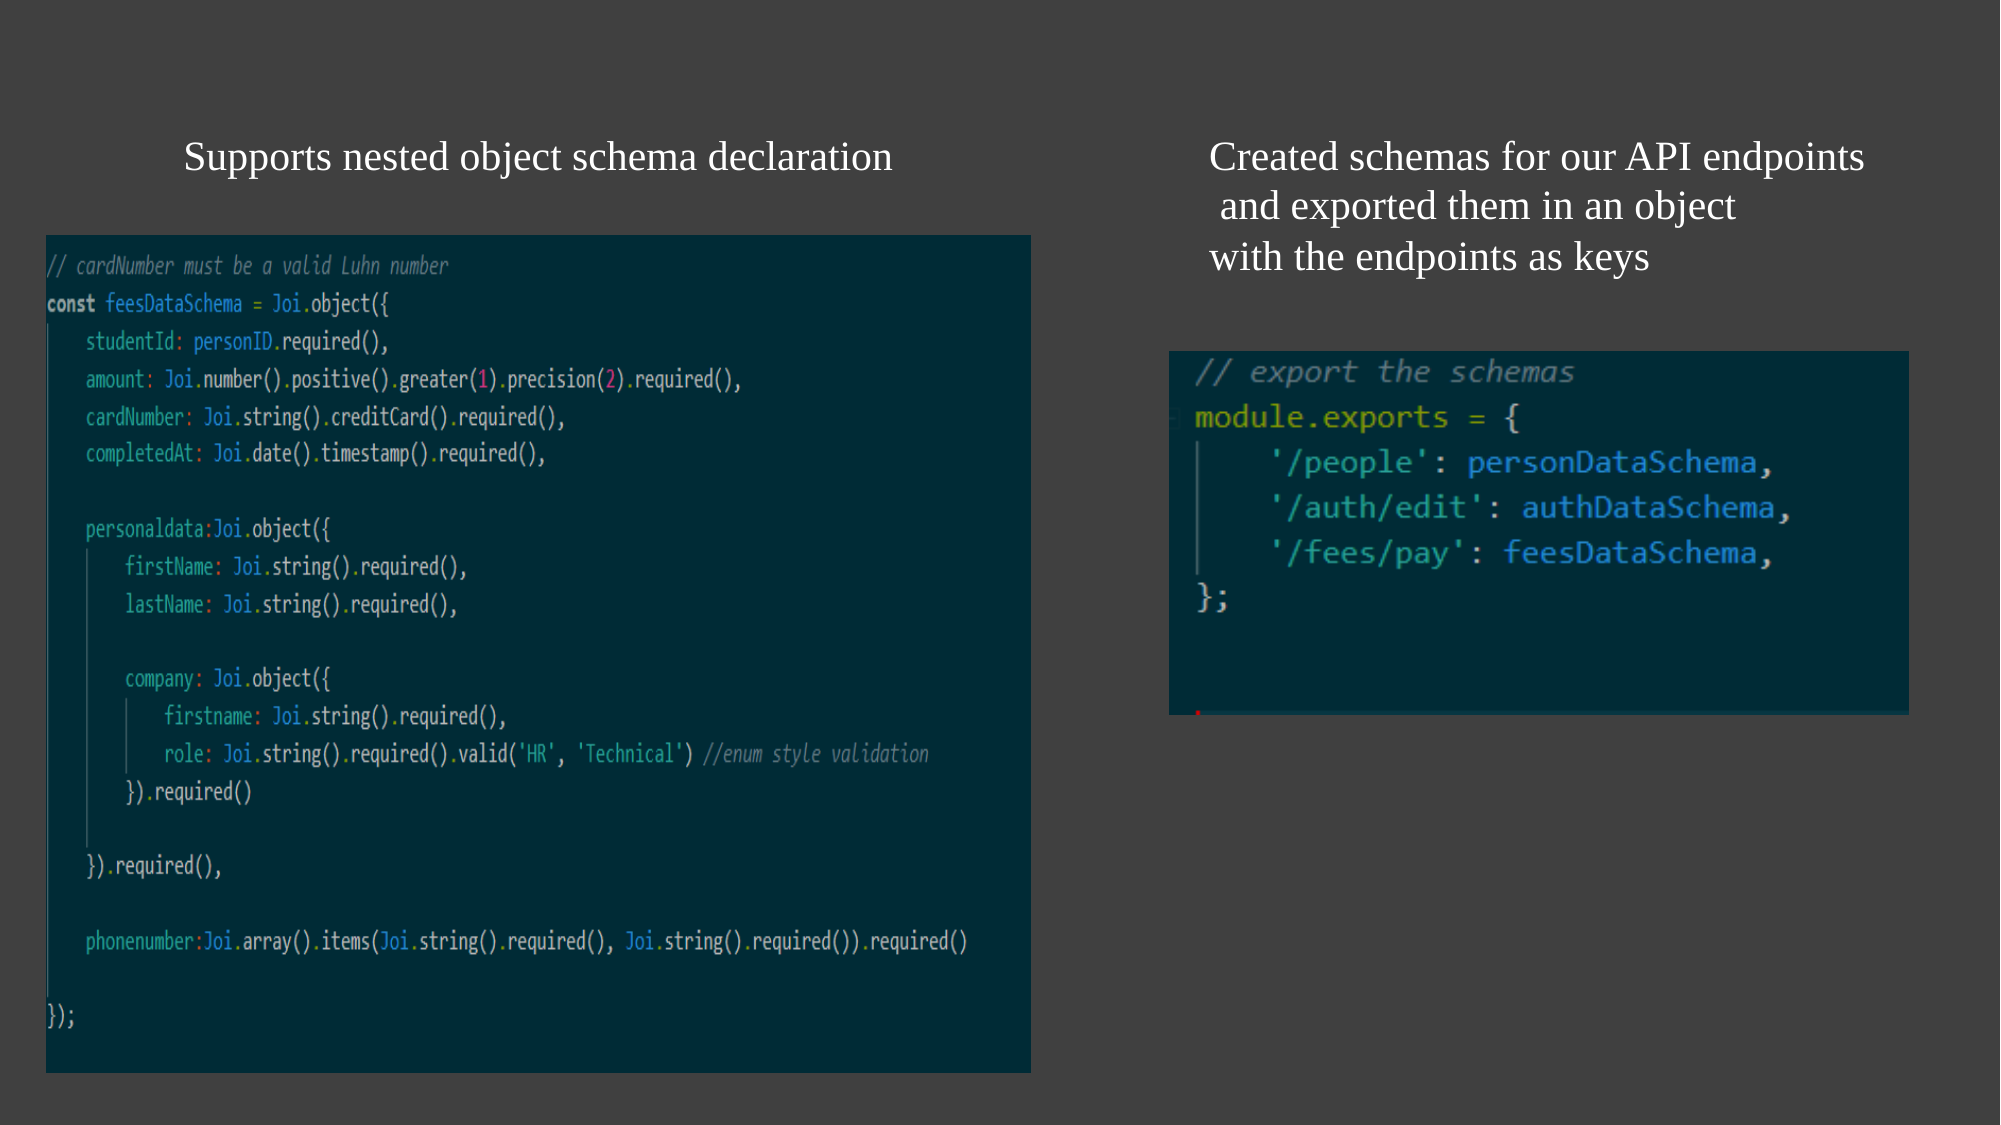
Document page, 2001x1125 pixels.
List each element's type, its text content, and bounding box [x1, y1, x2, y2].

picture [443, 409, 447, 427]
picture [705, 368, 712, 387]
picture [1306, 457, 1339, 478]
picture [1614, 502, 1629, 517]
picture [1760, 469, 1771, 478]
picture [432, 408, 436, 428]
picture [381, 408, 388, 425]
picture [324, 293, 330, 312]
picture [1522, 502, 1537, 517]
picture [323, 707, 330, 724]
picture [391, 562, 399, 575]
picture [459, 449, 477, 466]
picture [892, 745, 899, 762]
picture [1286, 412, 1304, 427]
picture [1595, 496, 1612, 517]
picture [167, 674, 173, 686]
picture [706, 937, 723, 954]
picture [1362, 494, 1375, 518]
picture [951, 930, 956, 954]
picture [1269, 404, 1284, 427]
picture [118, 330, 124, 349]
picture [117, 861, 150, 878]
picture [440, 370, 447, 385]
picture [1560, 548, 1574, 563]
picture [273, 744, 281, 762]
picture [411, 593, 428, 612]
picture [324, 743, 329, 767]
picture [313, 375, 320, 387]
picture [353, 600, 369, 612]
picture [205, 787, 212, 800]
picture [1487, 457, 1502, 472]
picture [206, 707, 212, 721]
picture [1342, 547, 1357, 563]
picture [177, 604, 182, 612]
picture [196, 855, 201, 878]
picture [151, 861, 163, 874]
picture [57, 299, 75, 312]
picture [118, 449, 124, 466]
picture [784, 747, 791, 753]
picture [186, 600, 203, 612]
picture [1268, 366, 1287, 382]
picture [167, 295, 172, 311]
picture [1650, 502, 1665, 517]
picture [227, 340, 235, 349]
picture [412, 442, 417, 466]
picture [509, 937, 536, 954]
picture [499, 743, 506, 762]
picture [1761, 559, 1771, 569]
picture [118, 937, 124, 949]
picture [373, 930, 378, 954]
picture [220, 713, 226, 724]
picture [362, 449, 369, 461]
picture [490, 412, 506, 425]
picture [401, 375, 408, 382]
picture [1595, 548, 1610, 563]
picture [489, 449, 497, 461]
picture [1505, 457, 1520, 472]
picture [647, 937, 653, 949]
picture [1324, 406, 1429, 433]
picture [274, 937, 291, 954]
picture [372, 412, 379, 425]
picture [343, 711, 370, 729]
picture [196, 787, 202, 800]
picture [157, 674, 163, 691]
picture [1344, 361, 1358, 382]
picture [1668, 496, 1684, 517]
picture [157, 406, 162, 425]
picture [441, 449, 457, 461]
picture [1289, 494, 1302, 522]
picture [302, 520, 310, 535]
picture [166, 261, 174, 273]
picture [265, 370, 269, 390]
picture [136, 370, 143, 385]
picture [1214, 359, 1233, 386]
picture [206, 261, 212, 269]
picture [539, 375, 545, 387]
picture [638, 937, 644, 949]
picture [724, 751, 731, 762]
picture [961, 931, 966, 953]
picture [117, 299, 133, 311]
picture [528, 744, 536, 762]
picture [427, 263, 437, 274]
picture [398, 412, 408, 425]
picture [312, 299, 320, 312]
picture [88, 524, 93, 542]
picture [637, 749, 643, 762]
picture [1420, 449, 1426, 457]
picture [108, 338, 114, 349]
picture [358, 375, 369, 387]
picture [234, 712, 247, 724]
picture [188, 444, 192, 459]
picture [303, 600, 320, 617]
picture [254, 442, 271, 461]
picture [273, 595, 281, 612]
picture [1561, 495, 1592, 517]
picture [293, 375, 311, 392]
picture [137, 562, 143, 575]
picture [627, 932, 632, 949]
picture [442, 556, 446, 579]
picture [332, 330, 360, 349]
picture [49, 299, 55, 312]
picture [382, 449, 408, 466]
picture [393, 937, 399, 949]
picture [1560, 366, 1574, 382]
picture [392, 600, 399, 612]
picture [216, 444, 220, 461]
picture [138, 413, 143, 425]
picture [920, 930, 948, 949]
picture [1289, 449, 1302, 476]
picture [420, 711, 438, 729]
picture [98, 930, 104, 949]
picture [324, 937, 330, 949]
picture [216, 669, 220, 686]
picture [228, 524, 232, 536]
picture [98, 524, 105, 537]
picture [177, 375, 183, 387]
picture [363, 330, 368, 354]
picture [264, 749, 270, 760]
picture [1613, 542, 1627, 563]
picture [324, 375, 330, 387]
picture [627, 749, 632, 761]
picture [1396, 502, 1412, 518]
picture [185, 261, 203, 274]
picture [332, 711, 340, 724]
picture [432, 743, 437, 763]
picture [235, 600, 242, 612]
picture [1613, 451, 1627, 472]
picture [481, 705, 486, 729]
picture [876, 937, 908, 954]
picture [246, 781, 250, 804]
picture [1434, 412, 1447, 427]
picture [432, 595, 437, 617]
picture [411, 406, 428, 425]
picture [1379, 361, 1394, 382]
picture [343, 256, 349, 274]
picture [127, 375, 132, 387]
picture [283, 600, 291, 612]
picture [1650, 542, 1665, 563]
picture [1380, 449, 1394, 472]
picture [87, 261, 95, 274]
picture [460, 375, 468, 387]
picture [1632, 457, 1647, 472]
picture [170, 595, 177, 612]
picture [687, 937, 693, 949]
picture [333, 449, 339, 461]
picture [128, 593, 133, 612]
picture [548, 937, 555, 949]
picture [195, 337, 202, 354]
picture [1218, 602, 1227, 612]
picture [1542, 503, 1556, 517]
picture [1251, 366, 1267, 382]
picture [430, 375, 438, 387]
picture [254, 375, 262, 387]
picture [274, 707, 288, 724]
picture [1289, 540, 1302, 567]
picture [88, 854, 92, 865]
picture [402, 711, 408, 724]
picture [103, 449, 114, 461]
picture [833, 749, 837, 762]
picture [186, 787, 193, 800]
picture [450, 375, 457, 387]
picture [1362, 457, 1376, 478]
picture [666, 937, 673, 947]
picture [323, 337, 330, 349]
picture [234, 255, 250, 274]
picture [235, 524, 240, 537]
picture [157, 332, 163, 349]
picture [226, 449, 232, 461]
picture [314, 669, 318, 689]
picture [254, 937, 272, 949]
picture [332, 932, 339, 949]
picture [343, 375, 350, 387]
picture [443, 596, 447, 614]
picture [577, 375, 594, 387]
picture [737, 932, 741, 950]
picture [373, 331, 378, 354]
picture [598, 749, 609, 757]
picture [107, 937, 112, 949]
picture [383, 368, 387, 387]
picture [256, 332, 269, 349]
picture [167, 442, 176, 461]
picture [1324, 547, 1339, 563]
picture [166, 412, 173, 420]
picture [273, 444, 281, 461]
picture [215, 257, 222, 267]
picture [352, 375, 358, 387]
picture [452, 556, 456, 579]
picture [871, 743, 889, 762]
picture [260, 518, 270, 537]
picture [1524, 457, 1537, 472]
picture [207, 855, 211, 878]
picture [1379, 540, 1392, 567]
picture [637, 375, 663, 392]
picture [195, 752, 203, 757]
picture [324, 518, 329, 530]
picture [1326, 502, 1339, 518]
picture [460, 937, 477, 949]
picture [333, 556, 338, 574]
picture [410, 256, 427, 274]
picture [1196, 711, 1909, 715]
picture [499, 442, 517, 461]
picture [170, 855, 193, 874]
picture [150, 562, 163, 572]
picture [391, 261, 403, 274]
picture [735, 749, 762, 762]
picture [274, 524, 280, 542]
picture [1275, 449, 1280, 457]
picture [1342, 457, 1359, 472]
picture [324, 593, 329, 617]
picture [178, 299, 182, 311]
picture [322, 562, 331, 580]
picture [1196, 404, 1267, 427]
picture [912, 937, 918, 949]
picture [314, 518, 319, 540]
picture [1396, 359, 1431, 382]
picture [97, 332, 104, 349]
picture [128, 442, 134, 461]
picture [284, 412, 301, 430]
picture [216, 368, 251, 387]
picture [313, 562, 320, 575]
picture [402, 600, 408, 612]
picture [373, 368, 378, 392]
picture [225, 413, 231, 425]
picture [411, 711, 418, 724]
picture [264, 265, 270, 274]
picture [353, 255, 369, 274]
picture [97, 262, 101, 273]
picture [803, 930, 830, 949]
picture [528, 375, 536, 387]
picture [667, 743, 673, 762]
picture [304, 562, 310, 575]
picture [325, 531, 329, 542]
picture [1469, 457, 1484, 478]
picture [332, 370, 339, 387]
picture [1487, 359, 1504, 382]
picture [187, 743, 193, 762]
picture [78, 294, 94, 312]
picture [1275, 494, 1280, 502]
picture [151, 261, 163, 274]
picture [382, 292, 388, 317]
picture [294, 600, 300, 612]
picture [186, 375, 193, 387]
text_box Created schemas for our API endpoints and exported them in an object with the endpoints as keys [1194, 120, 1897, 286]
picture [68, 1020, 73, 1028]
picture [402, 749, 407, 762]
picture [910, 754, 917, 762]
picture [480, 370, 487, 387]
picture [88, 375, 98, 387]
picture [275, 368, 280, 392]
picture [392, 749, 399, 762]
picture [1687, 502, 1700, 517]
picture [1379, 494, 1392, 522]
picture [283, 749, 291, 762]
picture [353, 749, 388, 767]
picture [657, 749, 663, 762]
picture [618, 743, 624, 762]
picture [373, 705, 378, 729]
picture [343, 406, 369, 425]
picture [283, 674, 299, 686]
picture [136, 450, 144, 461]
picture [88, 868, 92, 879]
picture [676, 375, 683, 387]
picture [137, 295, 147, 311]
picture [214, 781, 232, 800]
picture [516, 406, 536, 425]
picture [902, 749, 907, 762]
picture [1595, 457, 1610, 472]
picture [283, 526, 296, 537]
picture [147, 524, 153, 535]
picture [88, 937, 94, 954]
picture [254, 407, 261, 425]
picture [411, 375, 428, 387]
picture [60, 1006, 64, 1021]
picture [1196, 359, 1215, 386]
picture [116, 257, 151, 274]
picture [108, 293, 114, 311]
picture [197, 527, 203, 536]
picture [509, 412, 516, 425]
picture [138, 600, 143, 612]
picture [101, 375, 112, 387]
picture [274, 674, 280, 691]
picture [1452, 366, 1466, 382]
picture [1198, 583, 1212, 612]
picture [1342, 496, 1357, 518]
picture [1416, 547, 1430, 563]
picture [322, 255, 331, 274]
picture [1470, 366, 1485, 382]
picture [167, 330, 173, 349]
picture [510, 744, 515, 765]
picture [244, 750, 251, 762]
picture [293, 712, 300, 724]
picture [168, 518, 173, 537]
picture [1361, 547, 1375, 563]
picture [303, 749, 320, 765]
picture [293, 749, 300, 762]
picture [176, 674, 181, 686]
picture [441, 705, 477, 724]
picture [520, 442, 525, 466]
picture [509, 375, 517, 392]
picture [166, 708, 173, 724]
picture [127, 337, 143, 349]
picture [784, 937, 800, 949]
picture [558, 930, 585, 949]
picture [157, 518, 163, 537]
picture [1577, 542, 1594, 563]
picture [253, 524, 260, 537]
picture [550, 406, 554, 430]
picture [539, 937, 545, 949]
picture [118, 375, 124, 387]
picture [383, 710, 387, 729]
picture [143, 674, 154, 686]
picture [420, 743, 428, 762]
picture [451, 937, 457, 949]
picture [460, 412, 487, 430]
picture [481, 930, 486, 954]
picture [1522, 548, 1557, 563]
picture [49, 1004, 55, 1028]
picture [568, 375, 575, 387]
picture [599, 370, 603, 390]
picture [254, 667, 272, 686]
picture [166, 557, 173, 575]
picture [1414, 494, 1430, 518]
picture [726, 932, 730, 952]
picture [490, 749, 497, 762]
picture [283, 449, 291, 461]
picture [293, 337, 320, 354]
picture [227, 745, 236, 762]
picture [587, 744, 595, 761]
picture [912, 749, 924, 762]
picture [411, 555, 438, 575]
picture [471, 370, 475, 390]
picture [400, 383, 408, 392]
picture [205, 293, 236, 311]
picture [293, 299, 298, 311]
picture [235, 337, 251, 349]
picture [1540, 451, 1594, 472]
picture [133, 524, 143, 537]
picture [371, 262, 375, 273]
picture [1634, 497, 1647, 517]
picture [442, 746, 447, 765]
picture [421, 937, 428, 947]
picture [1705, 495, 1737, 517]
picture [1705, 457, 1755, 472]
picture [236, 749, 242, 762]
picture [323, 444, 330, 461]
picture [148, 294, 163, 311]
picture [342, 299, 359, 312]
picture [167, 370, 172, 387]
picture [206, 375, 212, 387]
picture [264, 412, 272, 425]
picture [1307, 502, 1321, 518]
picture [1433, 547, 1449, 569]
picture [812, 751, 820, 762]
picture [264, 600, 270, 612]
picture [99, 412, 104, 425]
picture [342, 937, 369, 949]
picture [235, 449, 241, 461]
picture [391, 407, 399, 425]
picture [293, 562, 301, 575]
picture [146, 412, 154, 425]
picture [1434, 502, 1447, 518]
picture [275, 564, 281, 575]
picture [177, 529, 182, 537]
picture [687, 375, 702, 387]
picture [303, 669, 310, 686]
picture [127, 937, 139, 949]
picture [1450, 496, 1465, 518]
picture [667, 375, 673, 387]
picture [185, 294, 201, 311]
picture [1740, 502, 1774, 517]
picture [1687, 450, 1701, 472]
picture [774, 751, 780, 762]
picture [754, 937, 781, 954]
picture [371, 600, 388, 617]
picture [548, 375, 555, 387]
picture [186, 562, 212, 575]
picture [1705, 548, 1755, 563]
picture [854, 932, 858, 951]
picture [274, 294, 285, 311]
picture [520, 375, 526, 387]
picture [151, 937, 163, 949]
picture [430, 932, 438, 947]
picture [402, 562, 408, 575]
picture [236, 781, 240, 804]
picture [314, 711, 320, 722]
picture [226, 716, 231, 724]
picture [382, 932, 387, 949]
picture [122, 406, 130, 425]
picture [362, 562, 388, 579]
picture [1285, 366, 1321, 388]
picture [441, 937, 448, 949]
picture [1306, 540, 1321, 563]
picture [1668, 548, 1682, 563]
picture [1398, 547, 1412, 569]
picture [274, 412, 281, 425]
picture [283, 337, 291, 349]
picture [314, 261, 319, 274]
picture [480, 449, 487, 461]
picture [1396, 457, 1412, 472]
picture [167, 931, 171, 949]
picture [1507, 540, 1522, 563]
picture [1668, 457, 1682, 472]
picture [131, 408, 138, 425]
picture [1650, 452, 1665, 472]
picture [469, 749, 477, 762]
picture [226, 674, 232, 686]
picture [1632, 548, 1647, 563]
picture [1505, 366, 1557, 382]
picture [607, 370, 614, 387]
picture [1687, 540, 1701, 562]
picture [440, 262, 444, 273]
picture [402, 937, 408, 949]
picture [235, 557, 251, 574]
text_box Supports nested object schema declaration [168, 120, 909, 186]
picture [480, 743, 487, 762]
picture [245, 937, 251, 949]
picture [176, 939, 183, 949]
picture [102, 261, 114, 272]
picture [254, 562, 259, 574]
picture [558, 375, 565, 387]
picture [236, 299, 241, 311]
picture [156, 595, 163, 610]
picture [289, 261, 301, 274]
picture [205, 337, 222, 349]
picture [539, 744, 543, 762]
picture [186, 519, 192, 535]
picture [1324, 366, 1341, 382]
picture [842, 749, 850, 762]
picture [332, 299, 338, 317]
picture [1506, 404, 1520, 433]
picture [283, 557, 291, 575]
picture [1779, 514, 1789, 524]
picture [411, 749, 418, 762]
picture [373, 293, 378, 316]
picture [235, 674, 240, 686]
picture [696, 937, 702, 949]
picture [371, 444, 379, 461]
picture [675, 932, 683, 947]
picture [794, 749, 799, 763]
picture [324, 667, 330, 691]
picture [314, 409, 319, 430]
picture [460, 749, 468, 762]
picture [362, 294, 369, 312]
picture [156, 787, 183, 804]
picture [342, 449, 360, 461]
picture [225, 595, 235, 612]
picture [227, 937, 231, 949]
